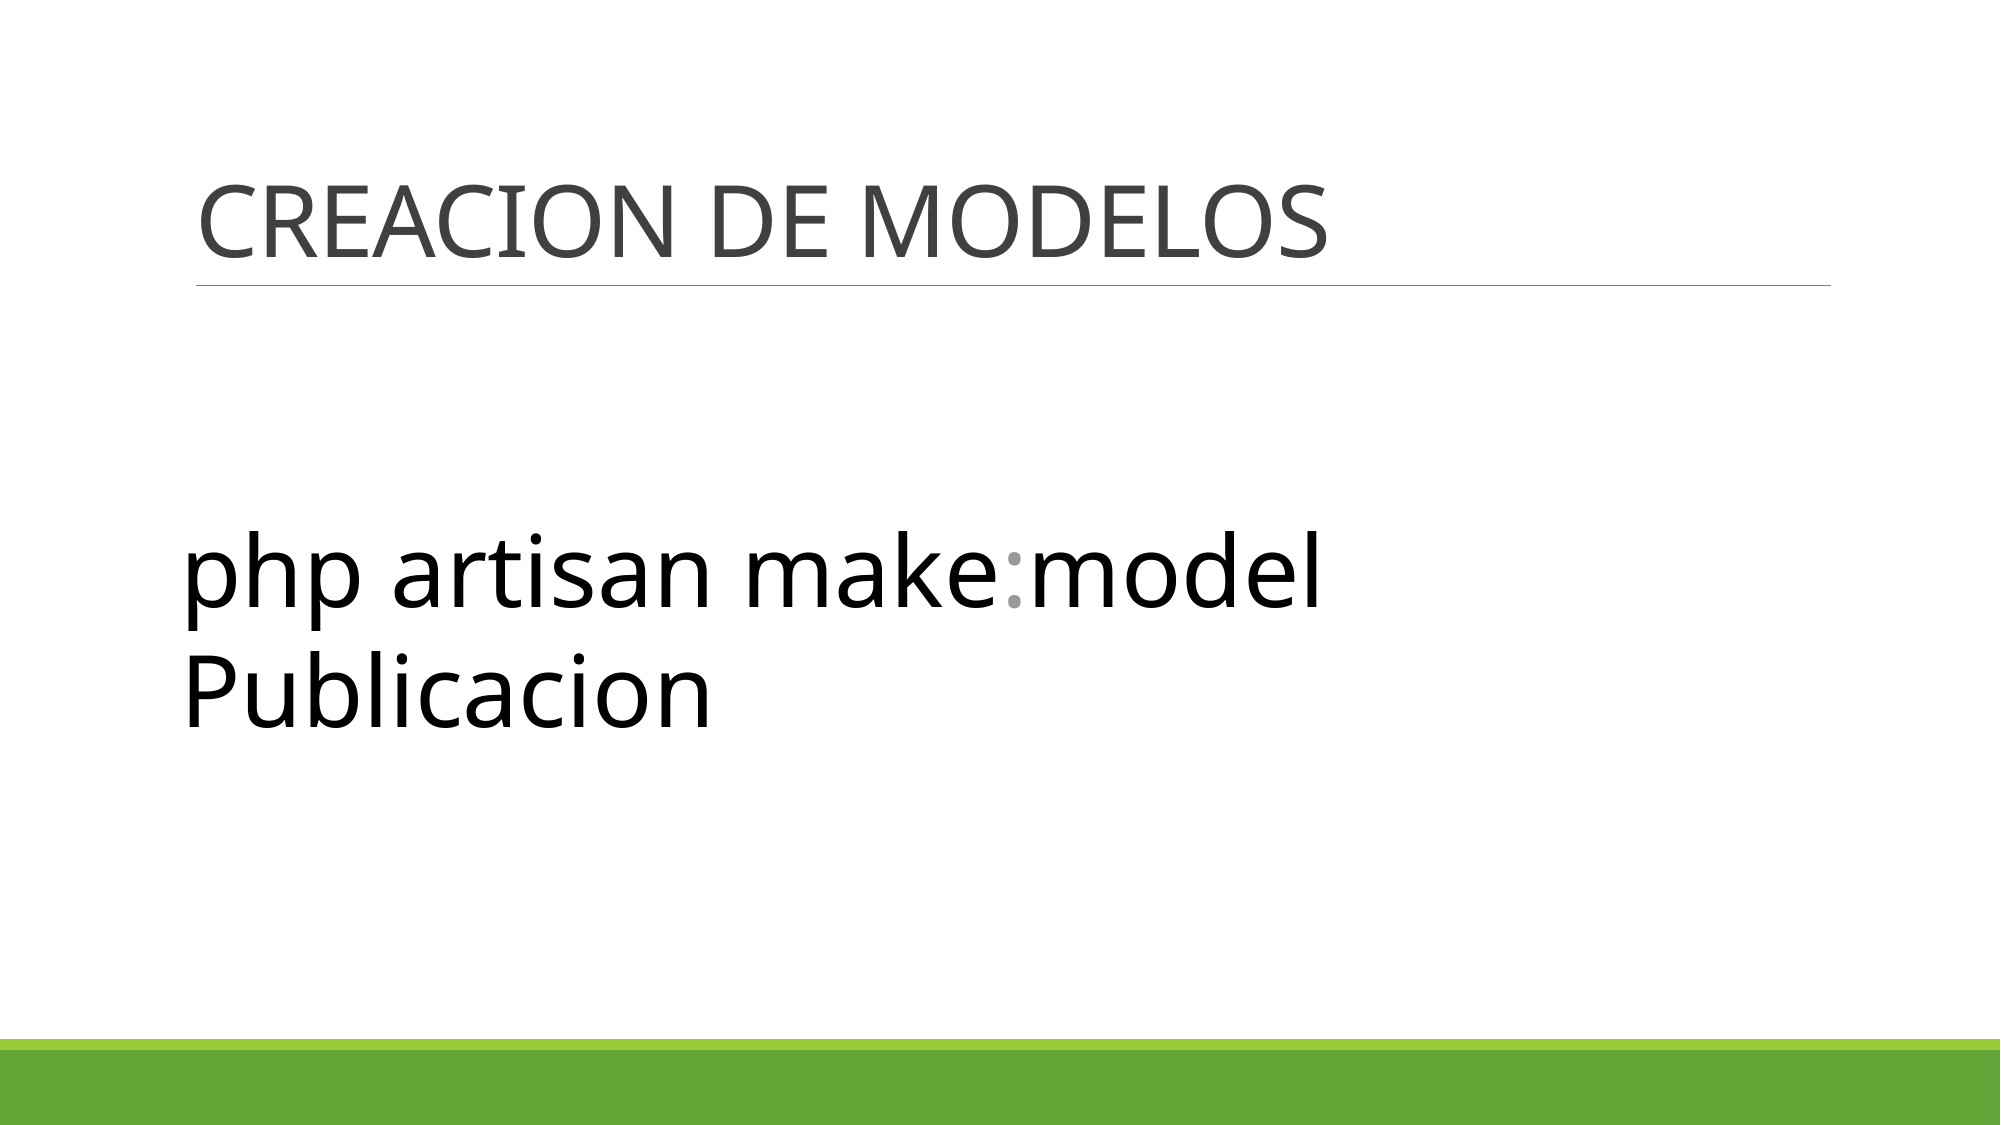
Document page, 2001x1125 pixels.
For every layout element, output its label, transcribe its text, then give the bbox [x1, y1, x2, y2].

title CREACION DE MODELOS [180, 47, 1830, 285]
list php artisan make:model Publicacion [180, 298, 1804, 968]
